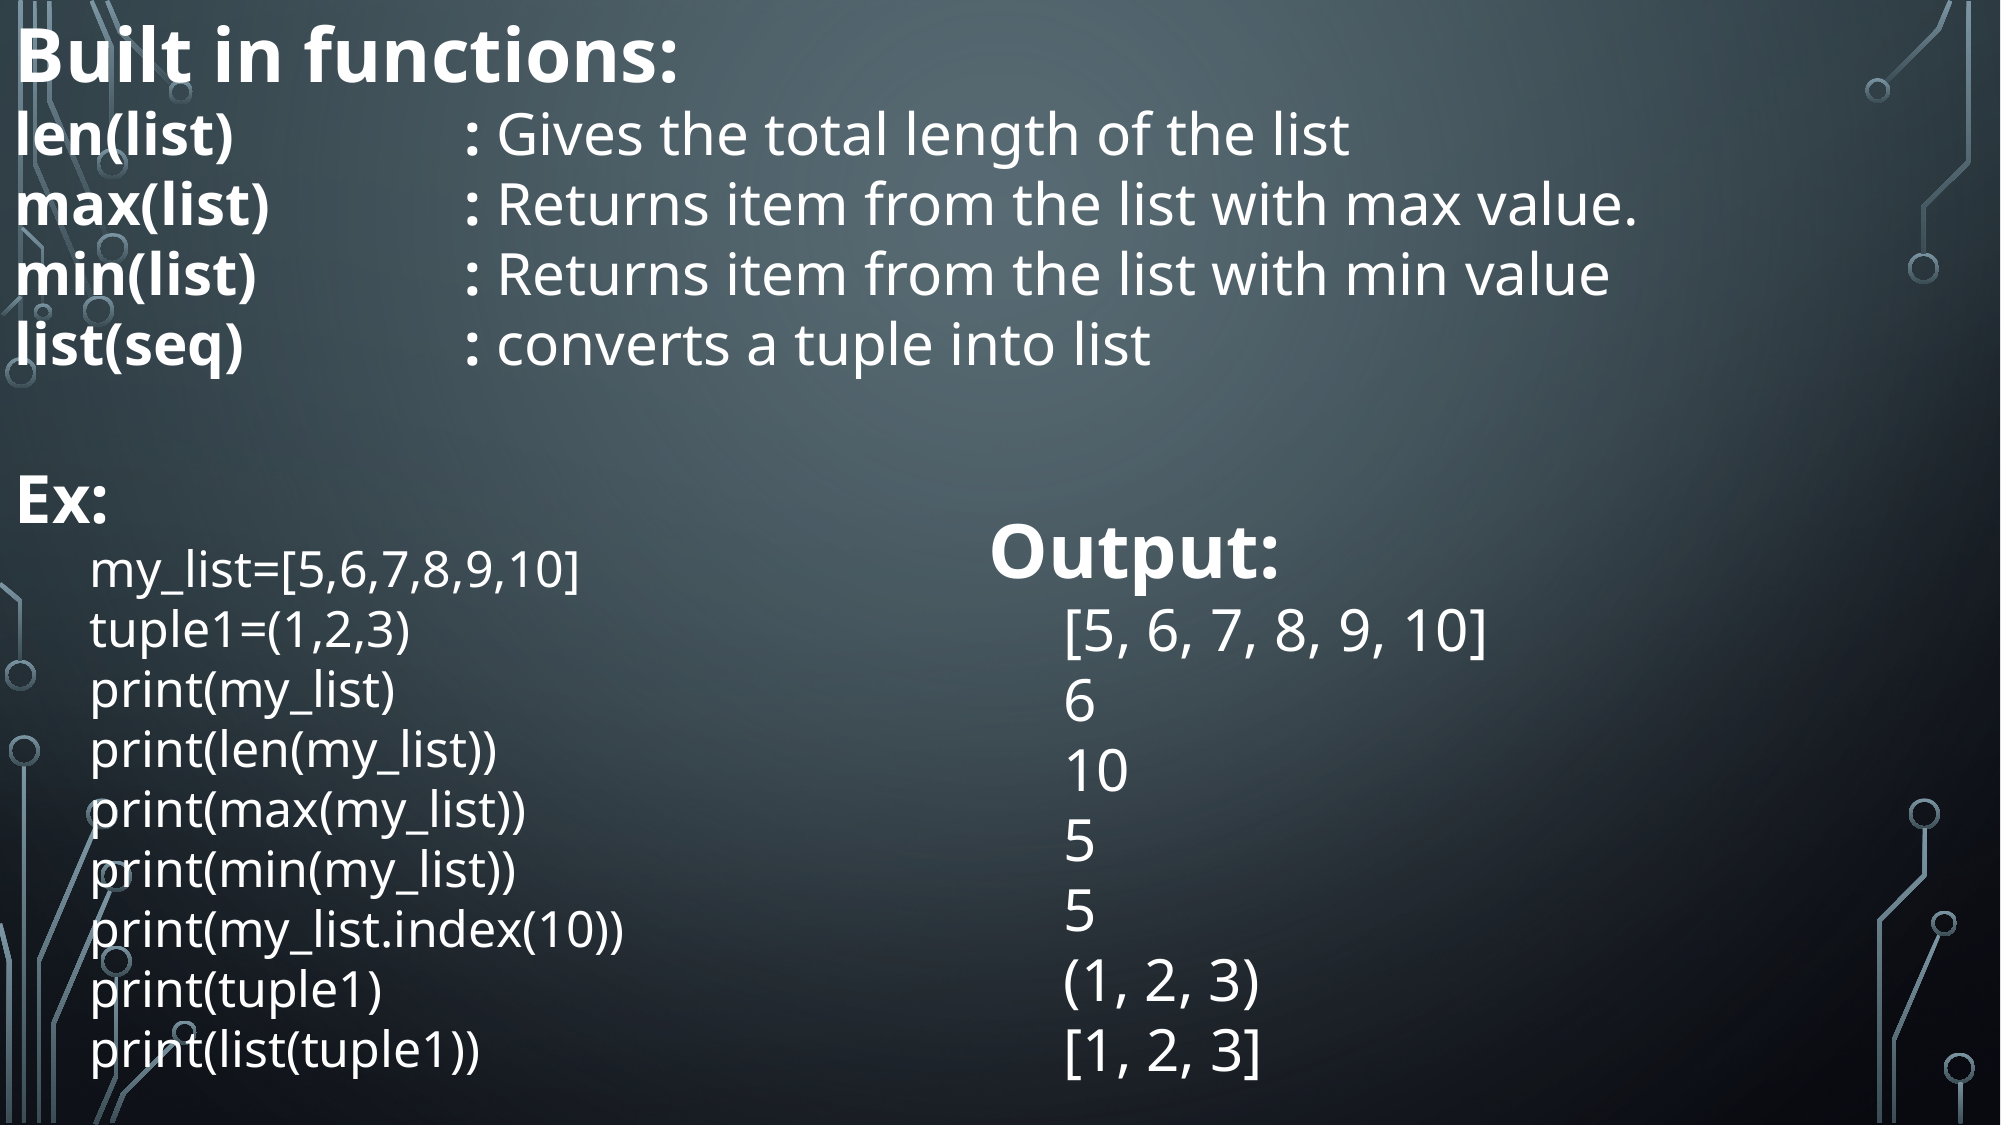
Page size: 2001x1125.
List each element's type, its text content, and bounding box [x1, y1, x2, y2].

text_box Output: [5, 6, 7, 8, 9, 10] 6 10 5 5 (1, 2, 3) [1, 2, 3] [973, 495, 1912, 1091]
text_box Built in functions: len(list) : Gives the total length of the list max(list) : Returns item from the list with max value. min(list) : Returns item from the list with min value list(seq) : converts a tuple into list Ex: my_list=[5,6,7,8,9,10] tuple1=(1,2,3) print(my_list) print(len(my_list)) print(max(my_list)) print(min(my_list)) print(my_list.index(10)) print(tuple1) print(list(tuple1)) [0, 0, 2000, 1125]
